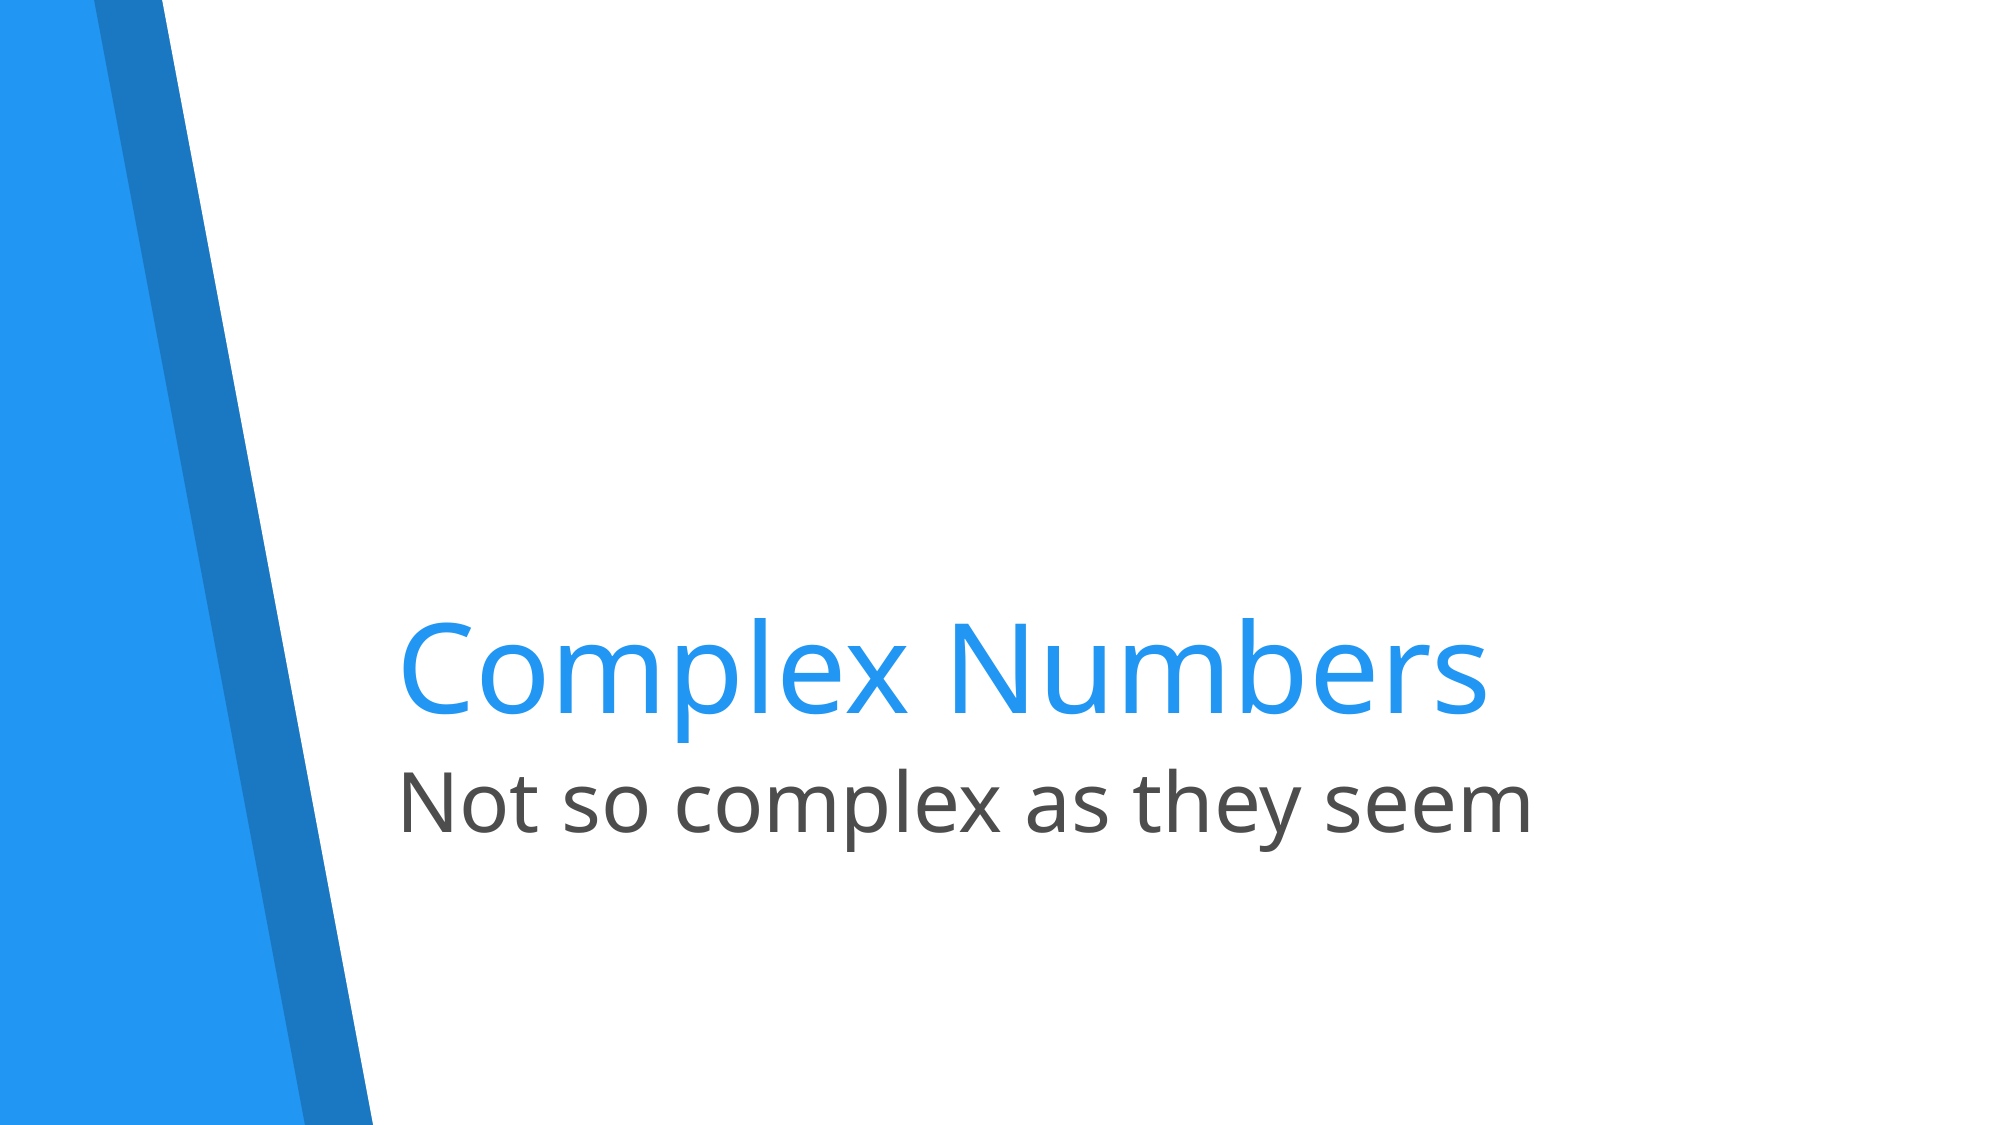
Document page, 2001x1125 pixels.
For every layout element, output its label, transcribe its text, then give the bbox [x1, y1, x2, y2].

text_box Complex Numbers [381, 280, 1942, 749]
text_box Not so complex as they seem [381, 752, 1942, 999]
